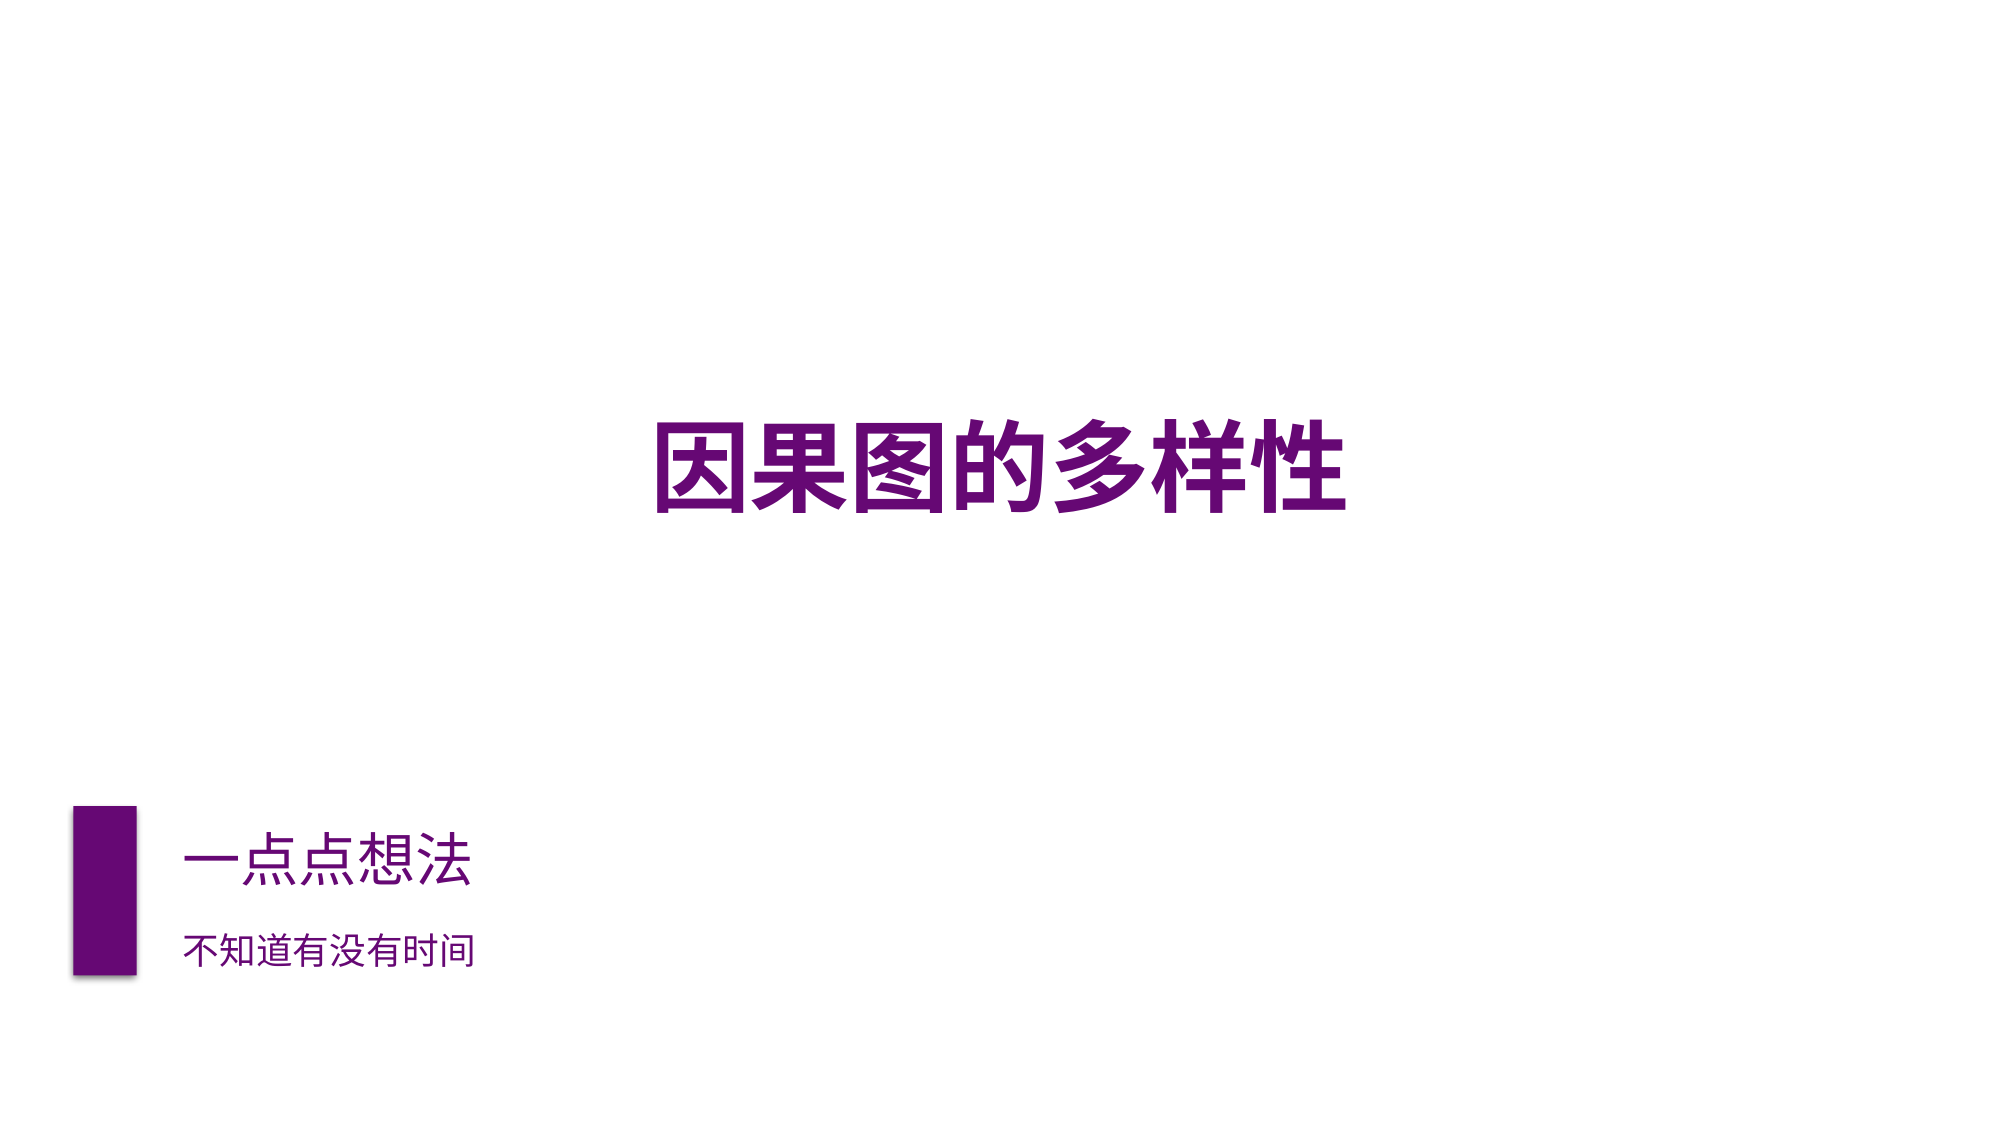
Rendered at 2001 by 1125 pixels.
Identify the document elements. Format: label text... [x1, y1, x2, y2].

subtitle 不知道有没有时间 [167, 919, 1863, 980]
title 一点点想法 [167, 807, 1863, 908]
text_box 因果图的多样性 [137, 355, 1863, 574]
